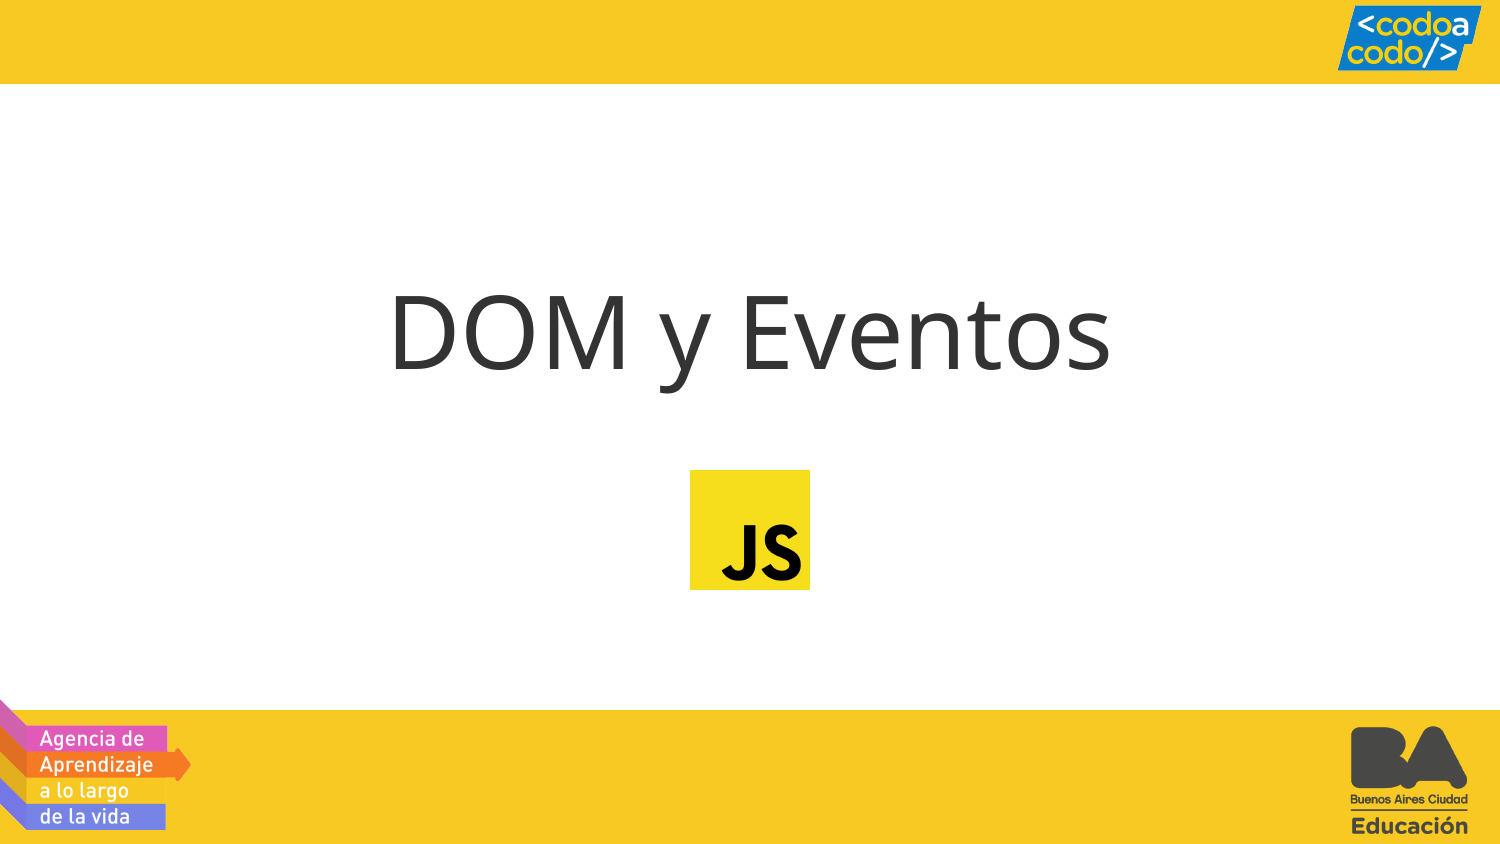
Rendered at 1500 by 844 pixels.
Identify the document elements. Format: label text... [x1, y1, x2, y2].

title DOM y Eventos [51, 201, 1449, 459]
picture [0, 699, 191, 830]
picture [1297, 668, 1500, 844]
picture [1337, 5, 1482, 71]
picture [690, 470, 810, 590]
